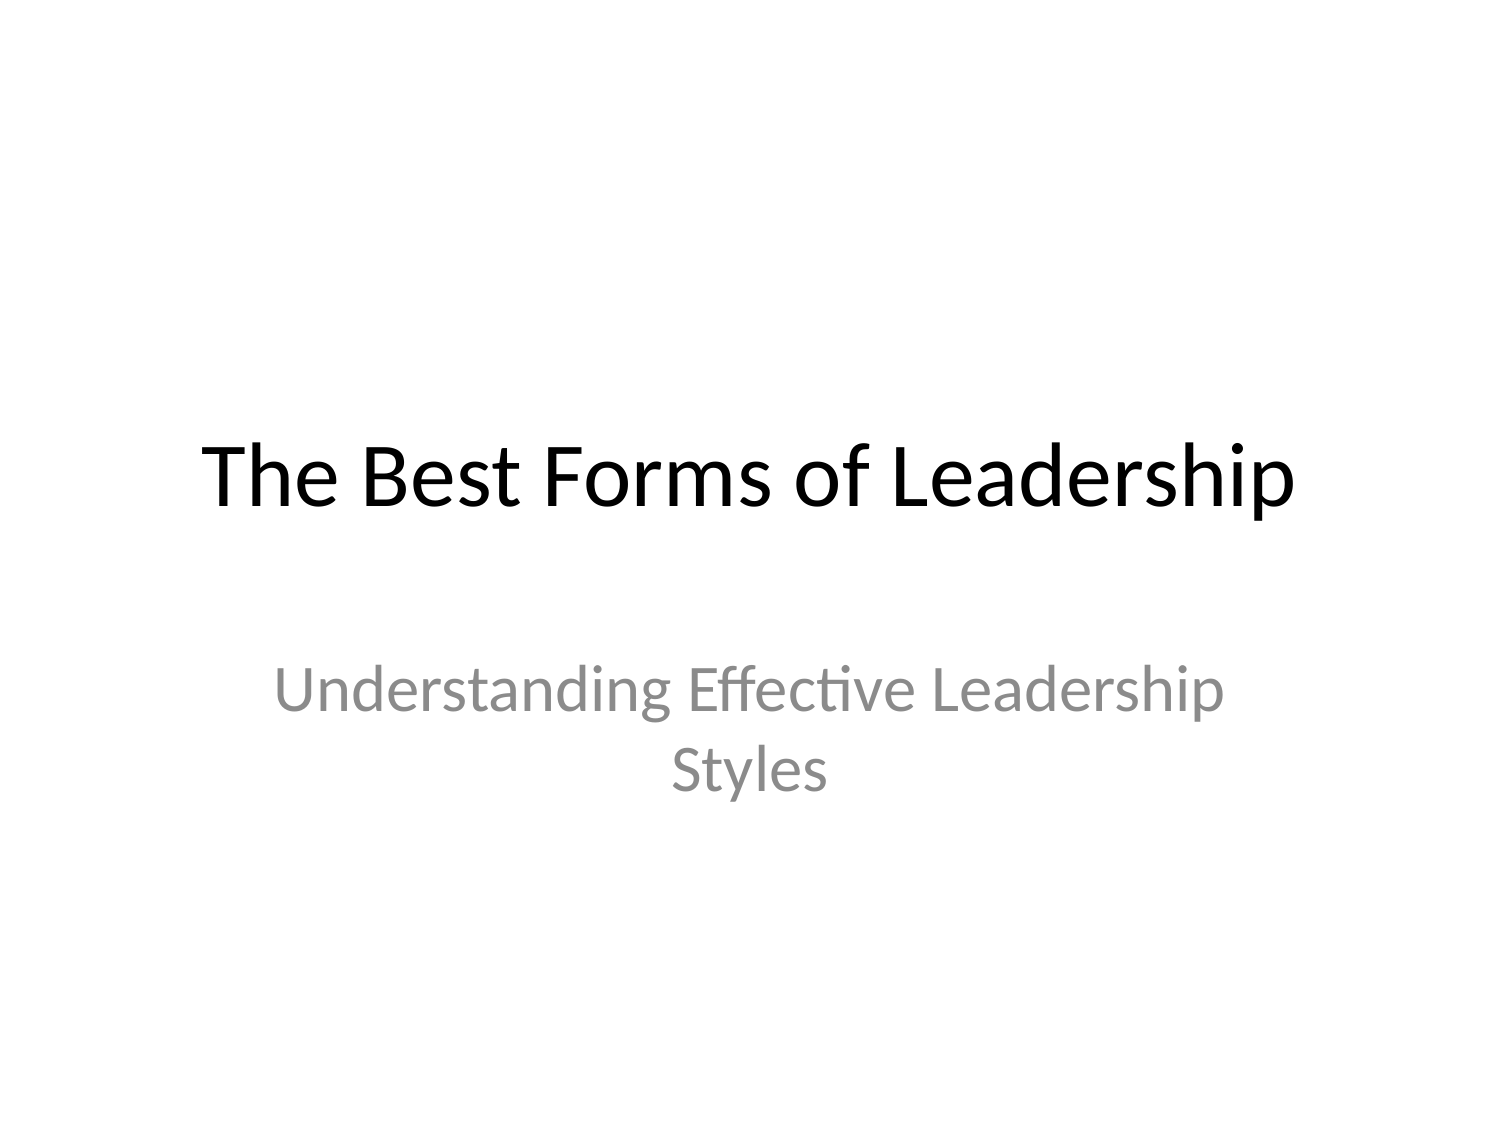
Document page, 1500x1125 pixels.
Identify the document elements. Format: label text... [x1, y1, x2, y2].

subtitle Understanding Effective Leadership Styles [225, 637, 1275, 925]
title The Best Forms of Leadership [112, 349, 1388, 591]
